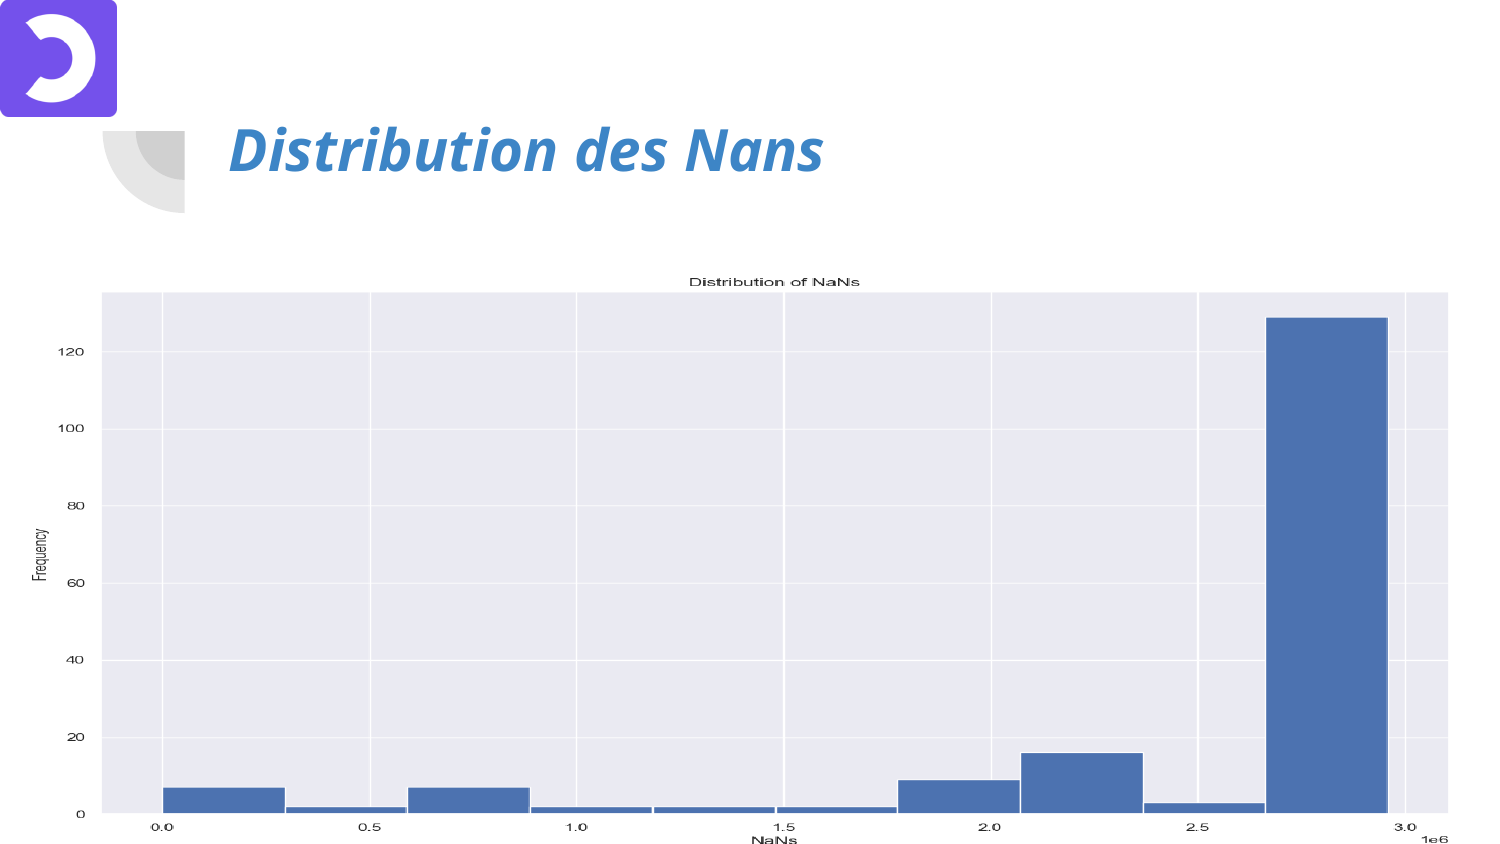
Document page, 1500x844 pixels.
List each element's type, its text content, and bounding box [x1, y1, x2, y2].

title Distribution des Nans [213, 98, 1368, 263]
picture [20, 271, 1460, 844]
picture [0, 0, 117, 117]
